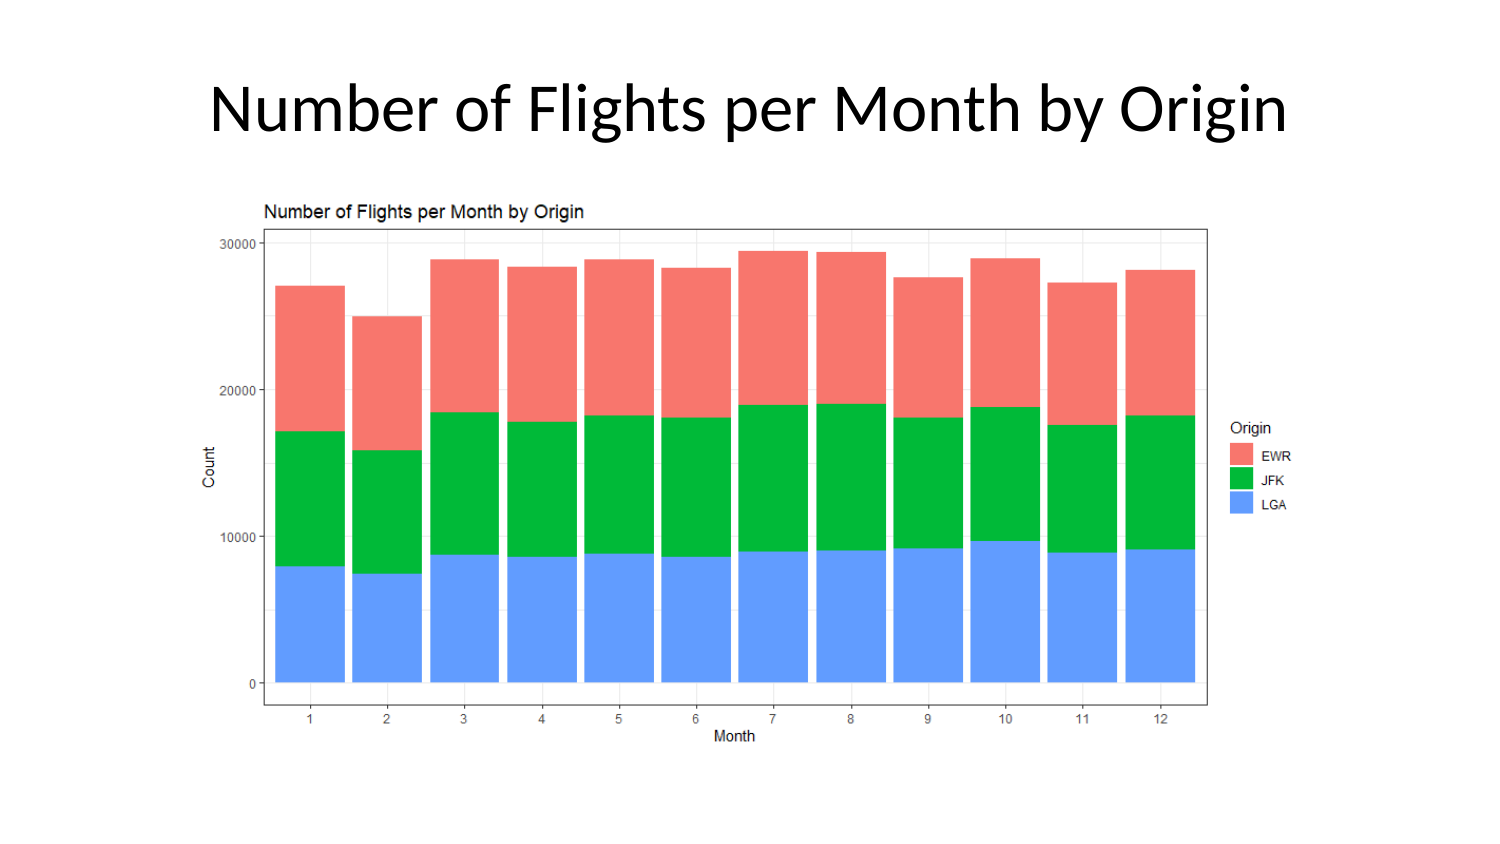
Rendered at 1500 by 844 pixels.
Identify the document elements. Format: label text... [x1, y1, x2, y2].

picture [193, 195, 1307, 753]
title Number of Flights per Month by Origin [75, 33, 1425, 175]
